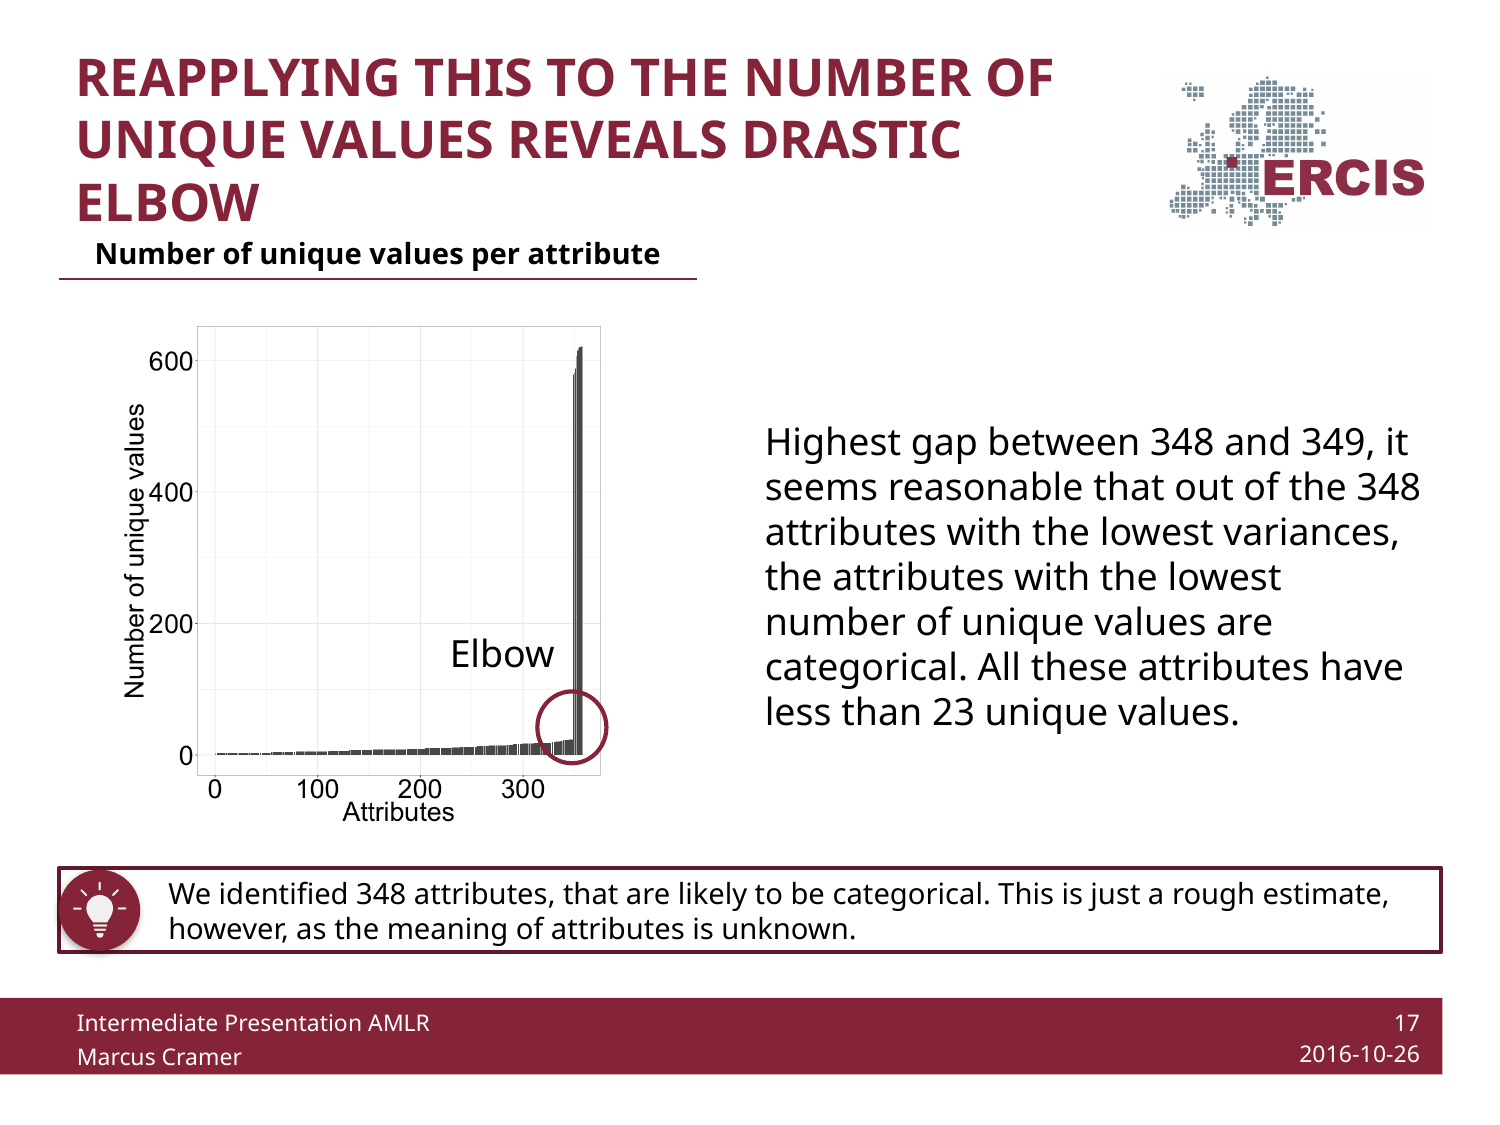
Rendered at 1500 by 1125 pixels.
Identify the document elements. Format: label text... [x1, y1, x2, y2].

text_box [58, 228, 698, 280]
title Reapplying this to the number of unique values reveals drastic elbow [61, 36, 1128, 116]
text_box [58, 869, 141, 952]
text_box [57, 866, 1443, 954]
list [105, 306, 638, 839]
picture [1167, 72, 1426, 229]
text_box Highest gap between 348 and 349, it seems reasonable that out of the 348 attributes with the lowest variances, the attributes with the lowest number of unique values are categorical. All these attributes have less than 23 unique values. [750, 410, 1442, 741]
text_box We identified 348 attributes, that are likely to be categorical. This is just a rough estimate, however, as the meaning of attributes is unknown. [153, 868, 1442, 953]
